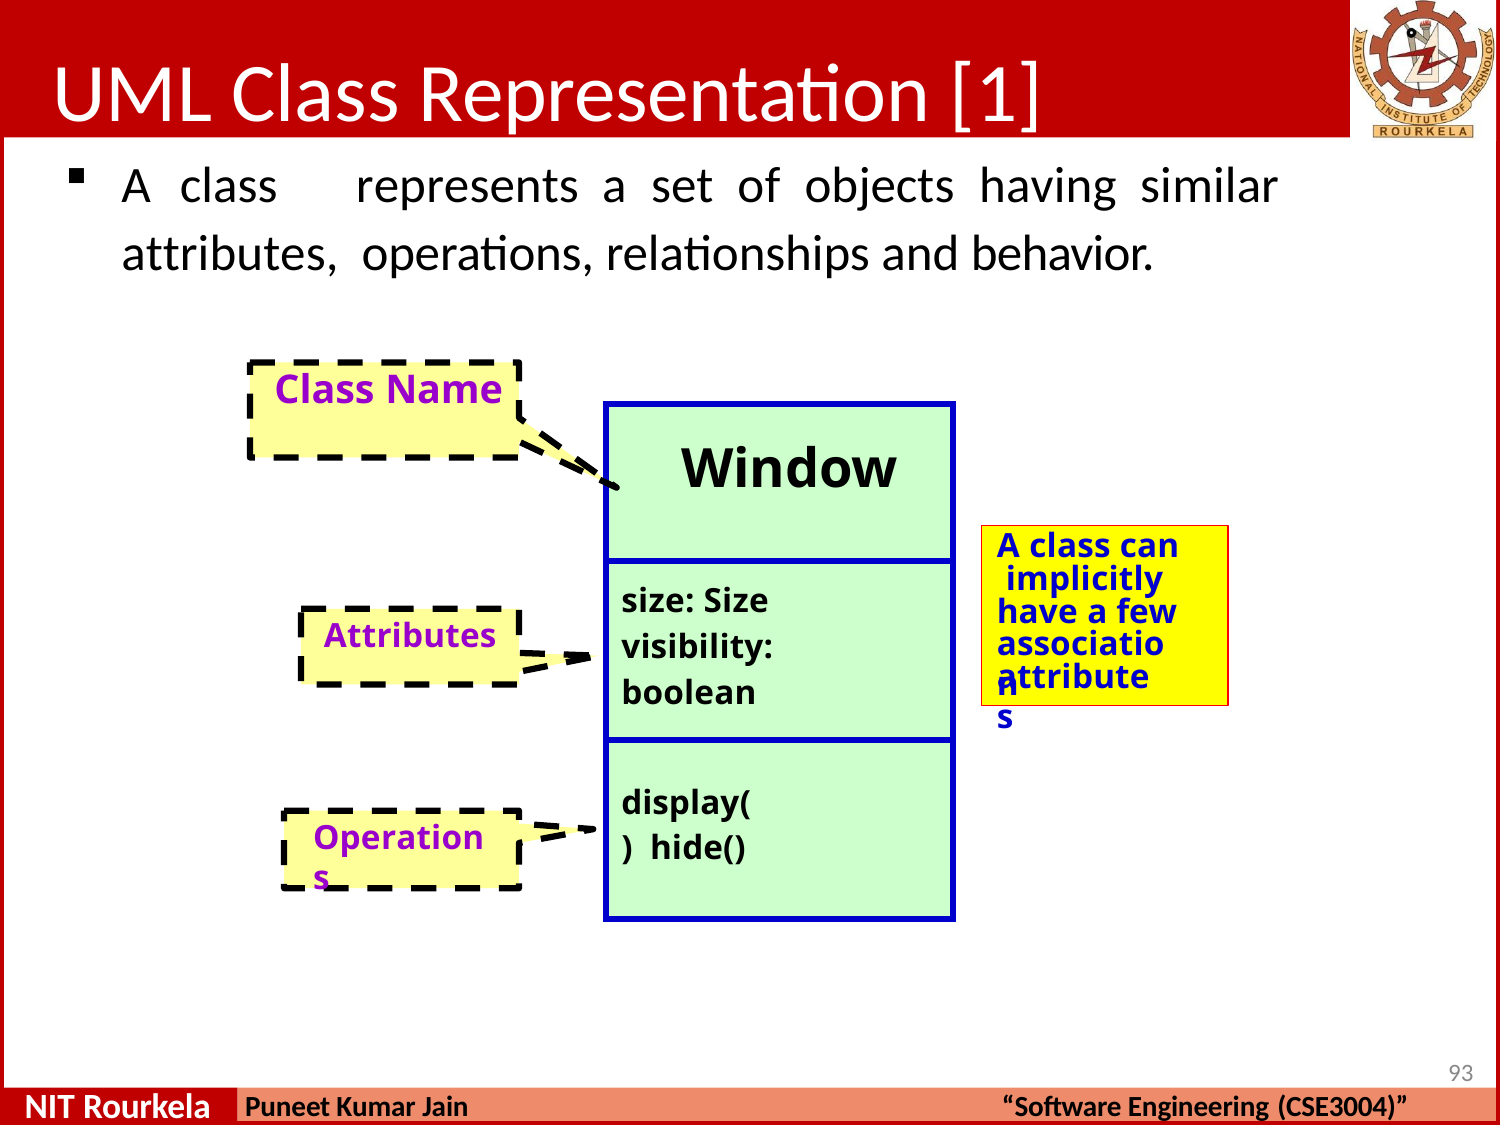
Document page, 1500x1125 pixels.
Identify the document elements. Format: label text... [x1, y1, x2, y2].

footer Puneet Kumar Jain [243, 1092, 473, 1125]
picture [1350, 0, 1497, 141]
slide_number 100 [1441, 1060, 1492, 1125]
title UML Class Representation [1] [50, 36, 1050, 227]
table_cell size: Size visibility: boolean [609, 564, 950, 737]
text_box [246, 359, 621, 492]
text_box “Software Engineering (CSE3004)” [999, 1092, 1414, 1123]
table_header Window [609, 412, 950, 558]
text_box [297, 605, 603, 688]
text_box A class represents a set of objects having similar attributes, operations, relationships and behavior. Class Name [62, 143, 1463, 412]
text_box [980, 524, 1230, 707]
table_cell display() hide() [609, 743, 950, 916]
slide_number NIT Rourkela [22, 1089, 216, 1125]
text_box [280, 807, 597, 892]
text_box attributes [996, 716, 1166, 735]
